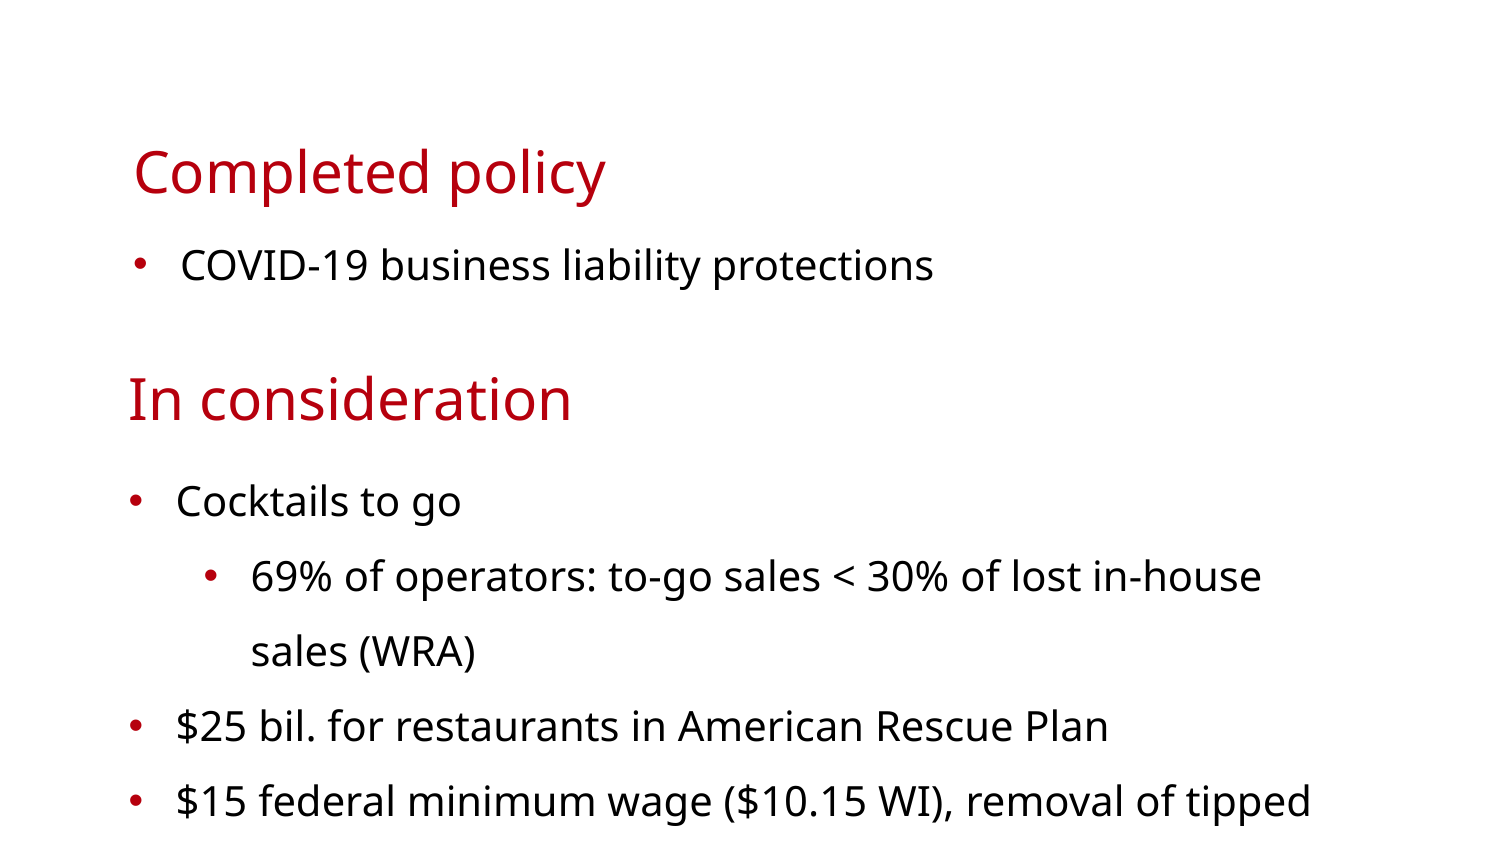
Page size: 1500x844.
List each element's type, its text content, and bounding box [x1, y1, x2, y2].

text_box In consideration [113, 354, 1380, 440]
text_box Completed policy [118, 128, 1384, 206]
text_box Cocktails to go 69% of operators: to-go sales < 30% of lost in-house sales (WRA) $25 bil. for restaurants in American Rescue Plan $15 federal minimum wage ($10.15 WI), removal of tipped min. wage [113, 442, 1380, 844]
text_box COVID-19 business liability protections [118, 206, 1384, 296]
